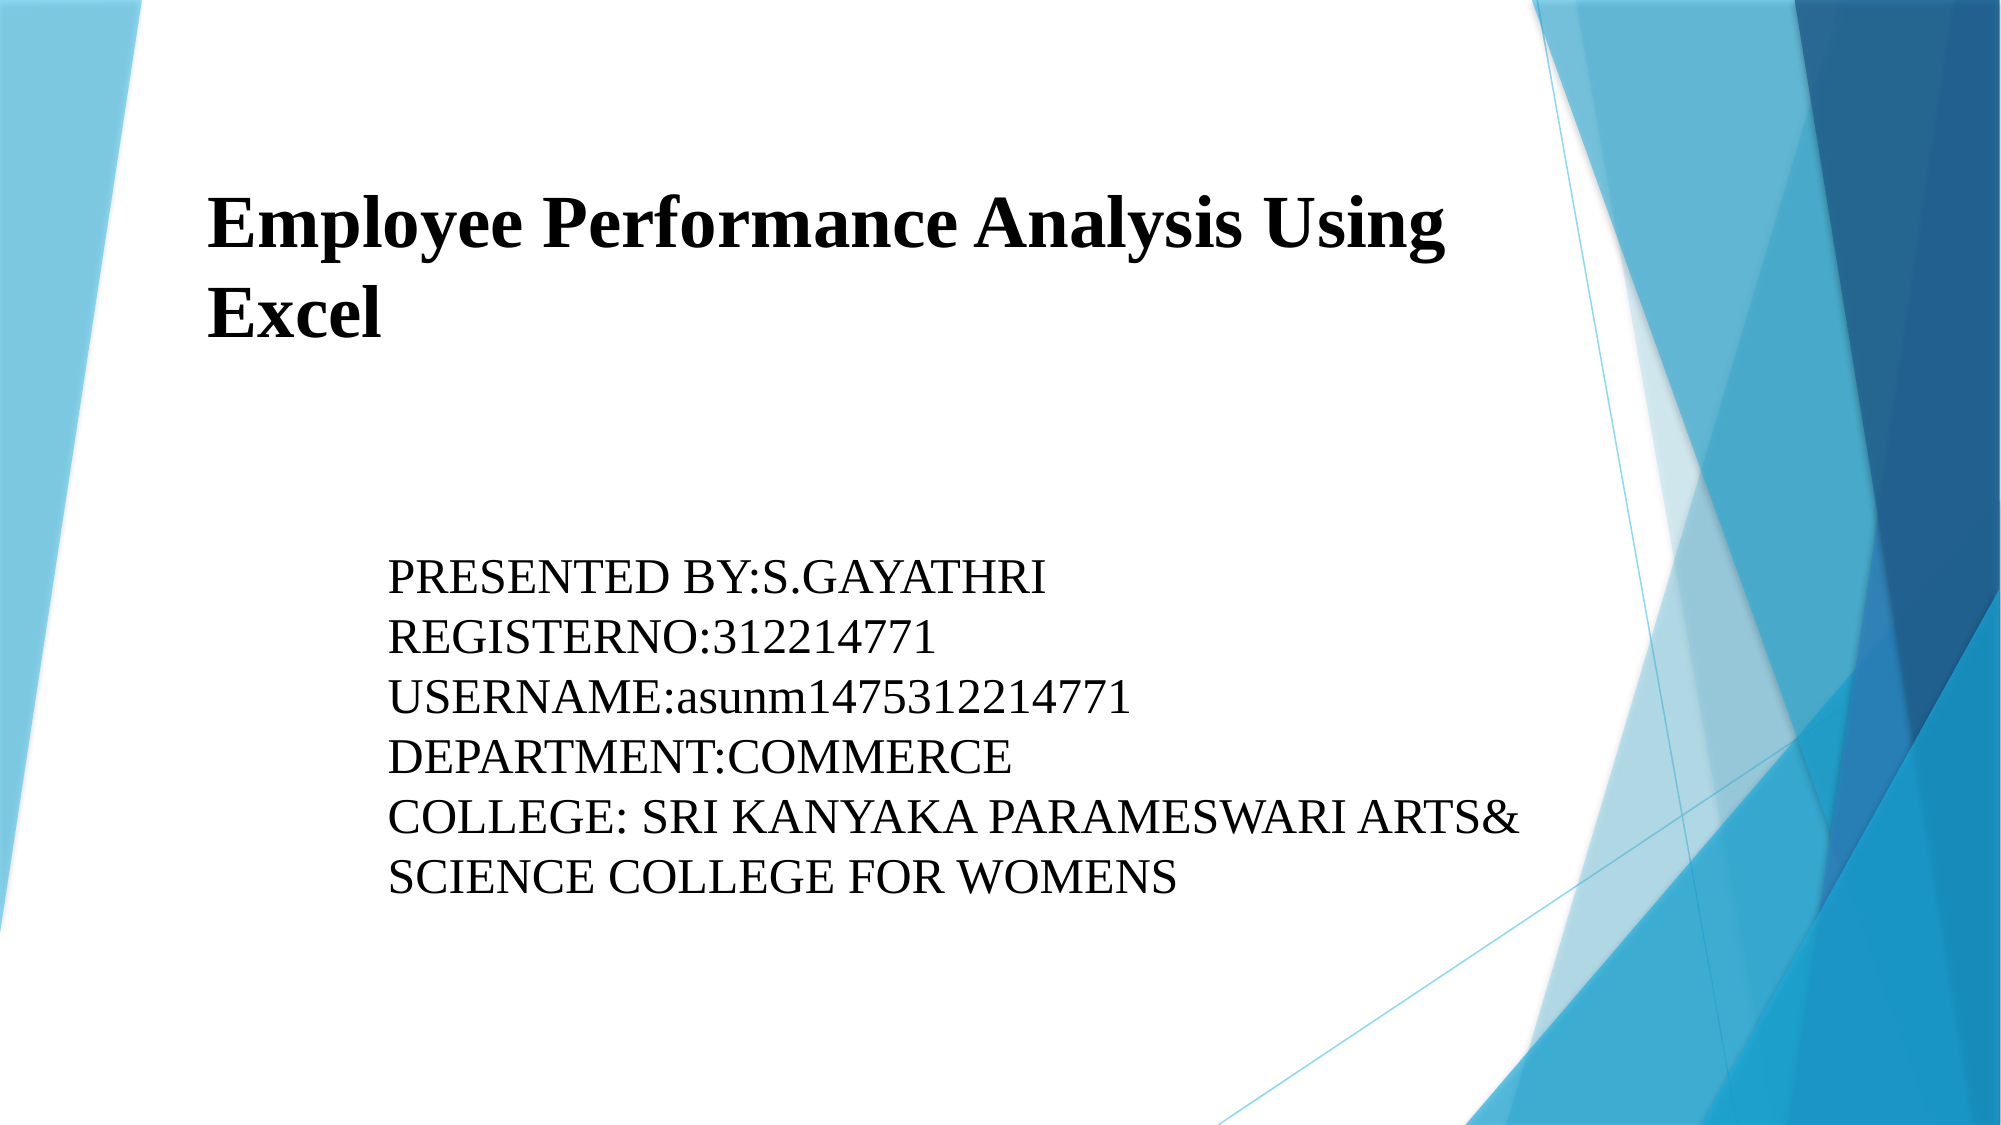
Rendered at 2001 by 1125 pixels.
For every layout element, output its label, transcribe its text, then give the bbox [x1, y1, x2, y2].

text_box PRESENTED BY:S.GAYATHRI REGISTERNO:312214771 USERNAME:asunm1475312214771 DEPARTMENT:COMMERCE COLLEGE: SRI KANYAKA PARAMESWARI ARTS& SCIENCE COLLEGE FOR WOMENS [372, 535, 1623, 911]
title Employee Performance Analysis Using Excel [192, 90, 1467, 361]
